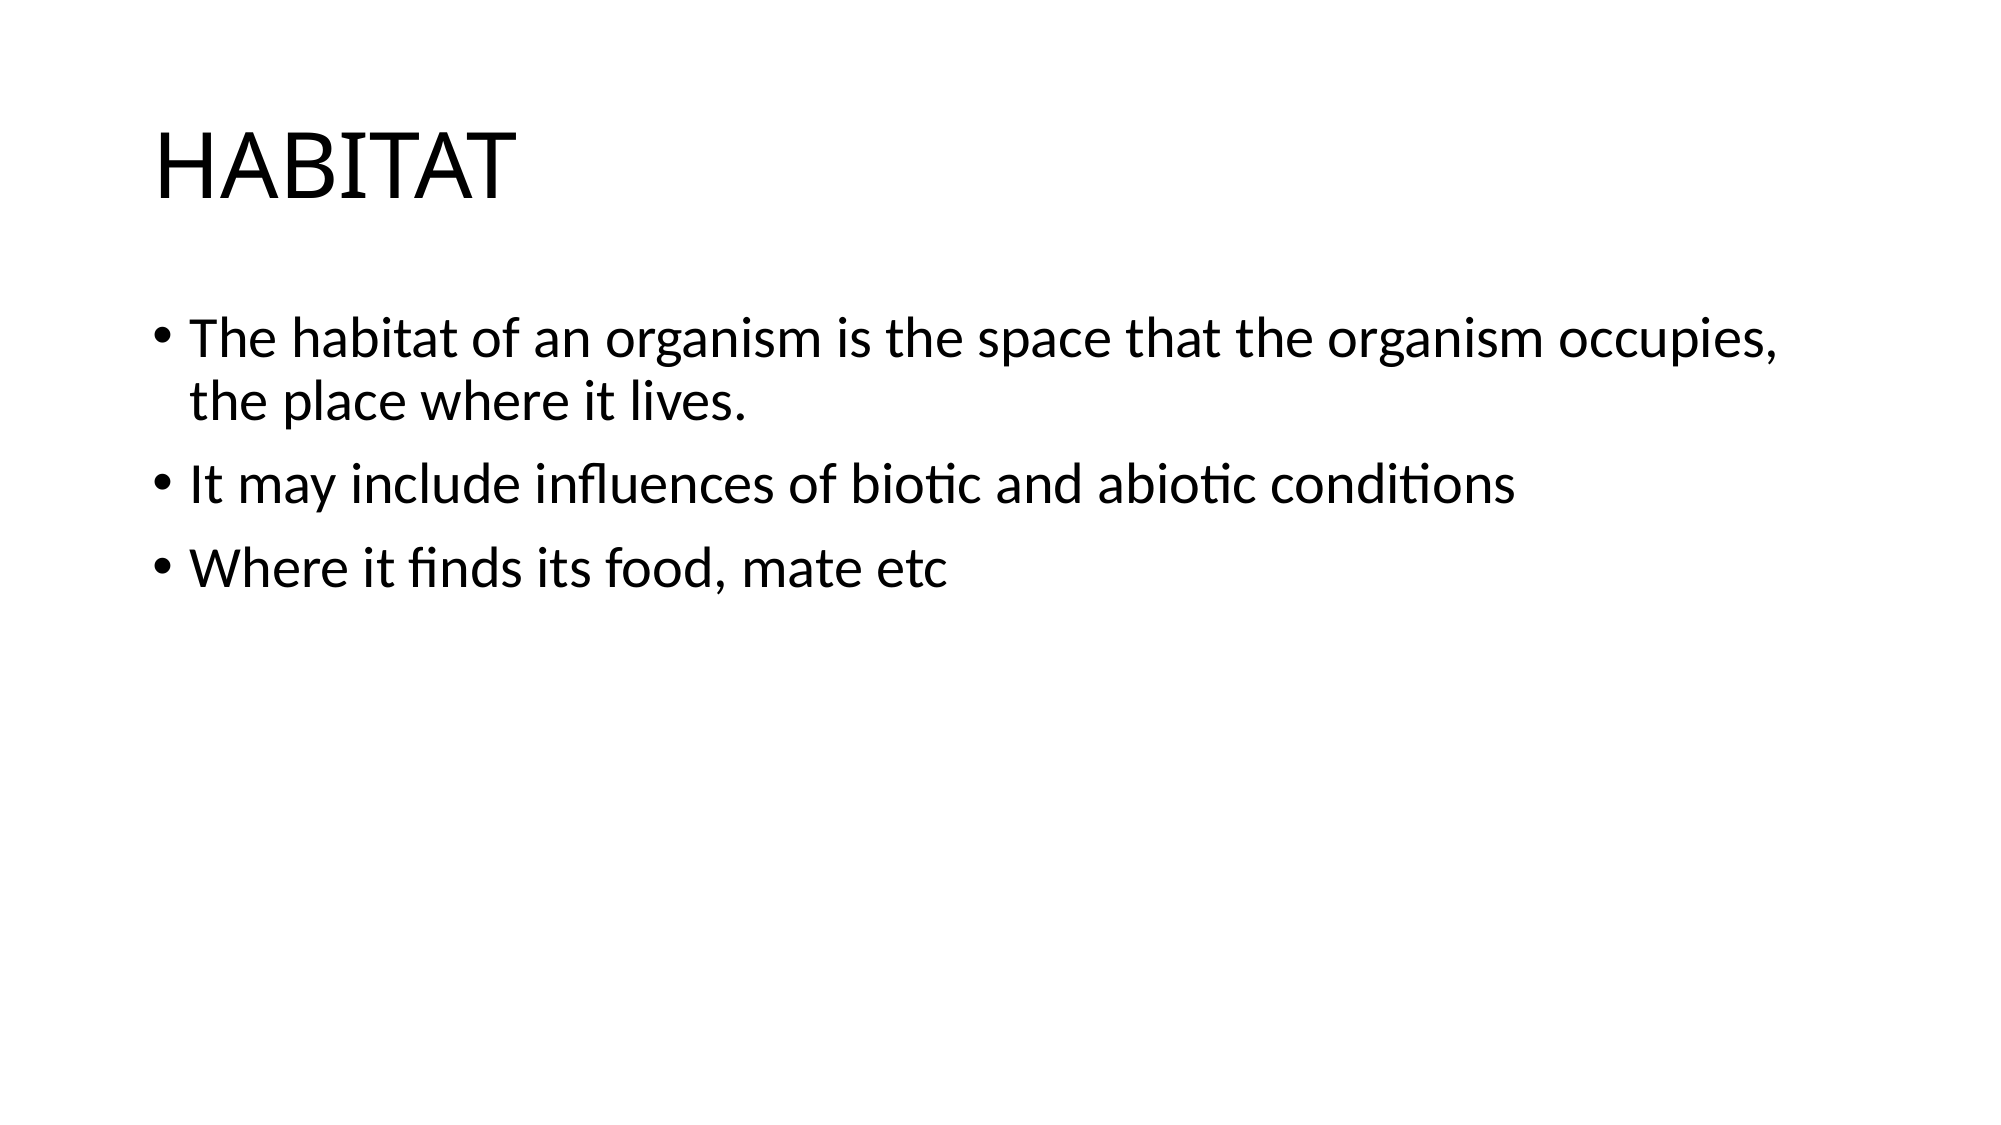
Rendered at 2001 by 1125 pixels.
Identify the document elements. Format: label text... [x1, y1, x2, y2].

title HABITAT [137, 59, 1863, 278]
list The habitat of an organism is the space that the organism occupies, the place where it lives. It may include influences of biotic and abiotic conditions Where it finds its food, mate etc [137, 299, 1863, 1014]
